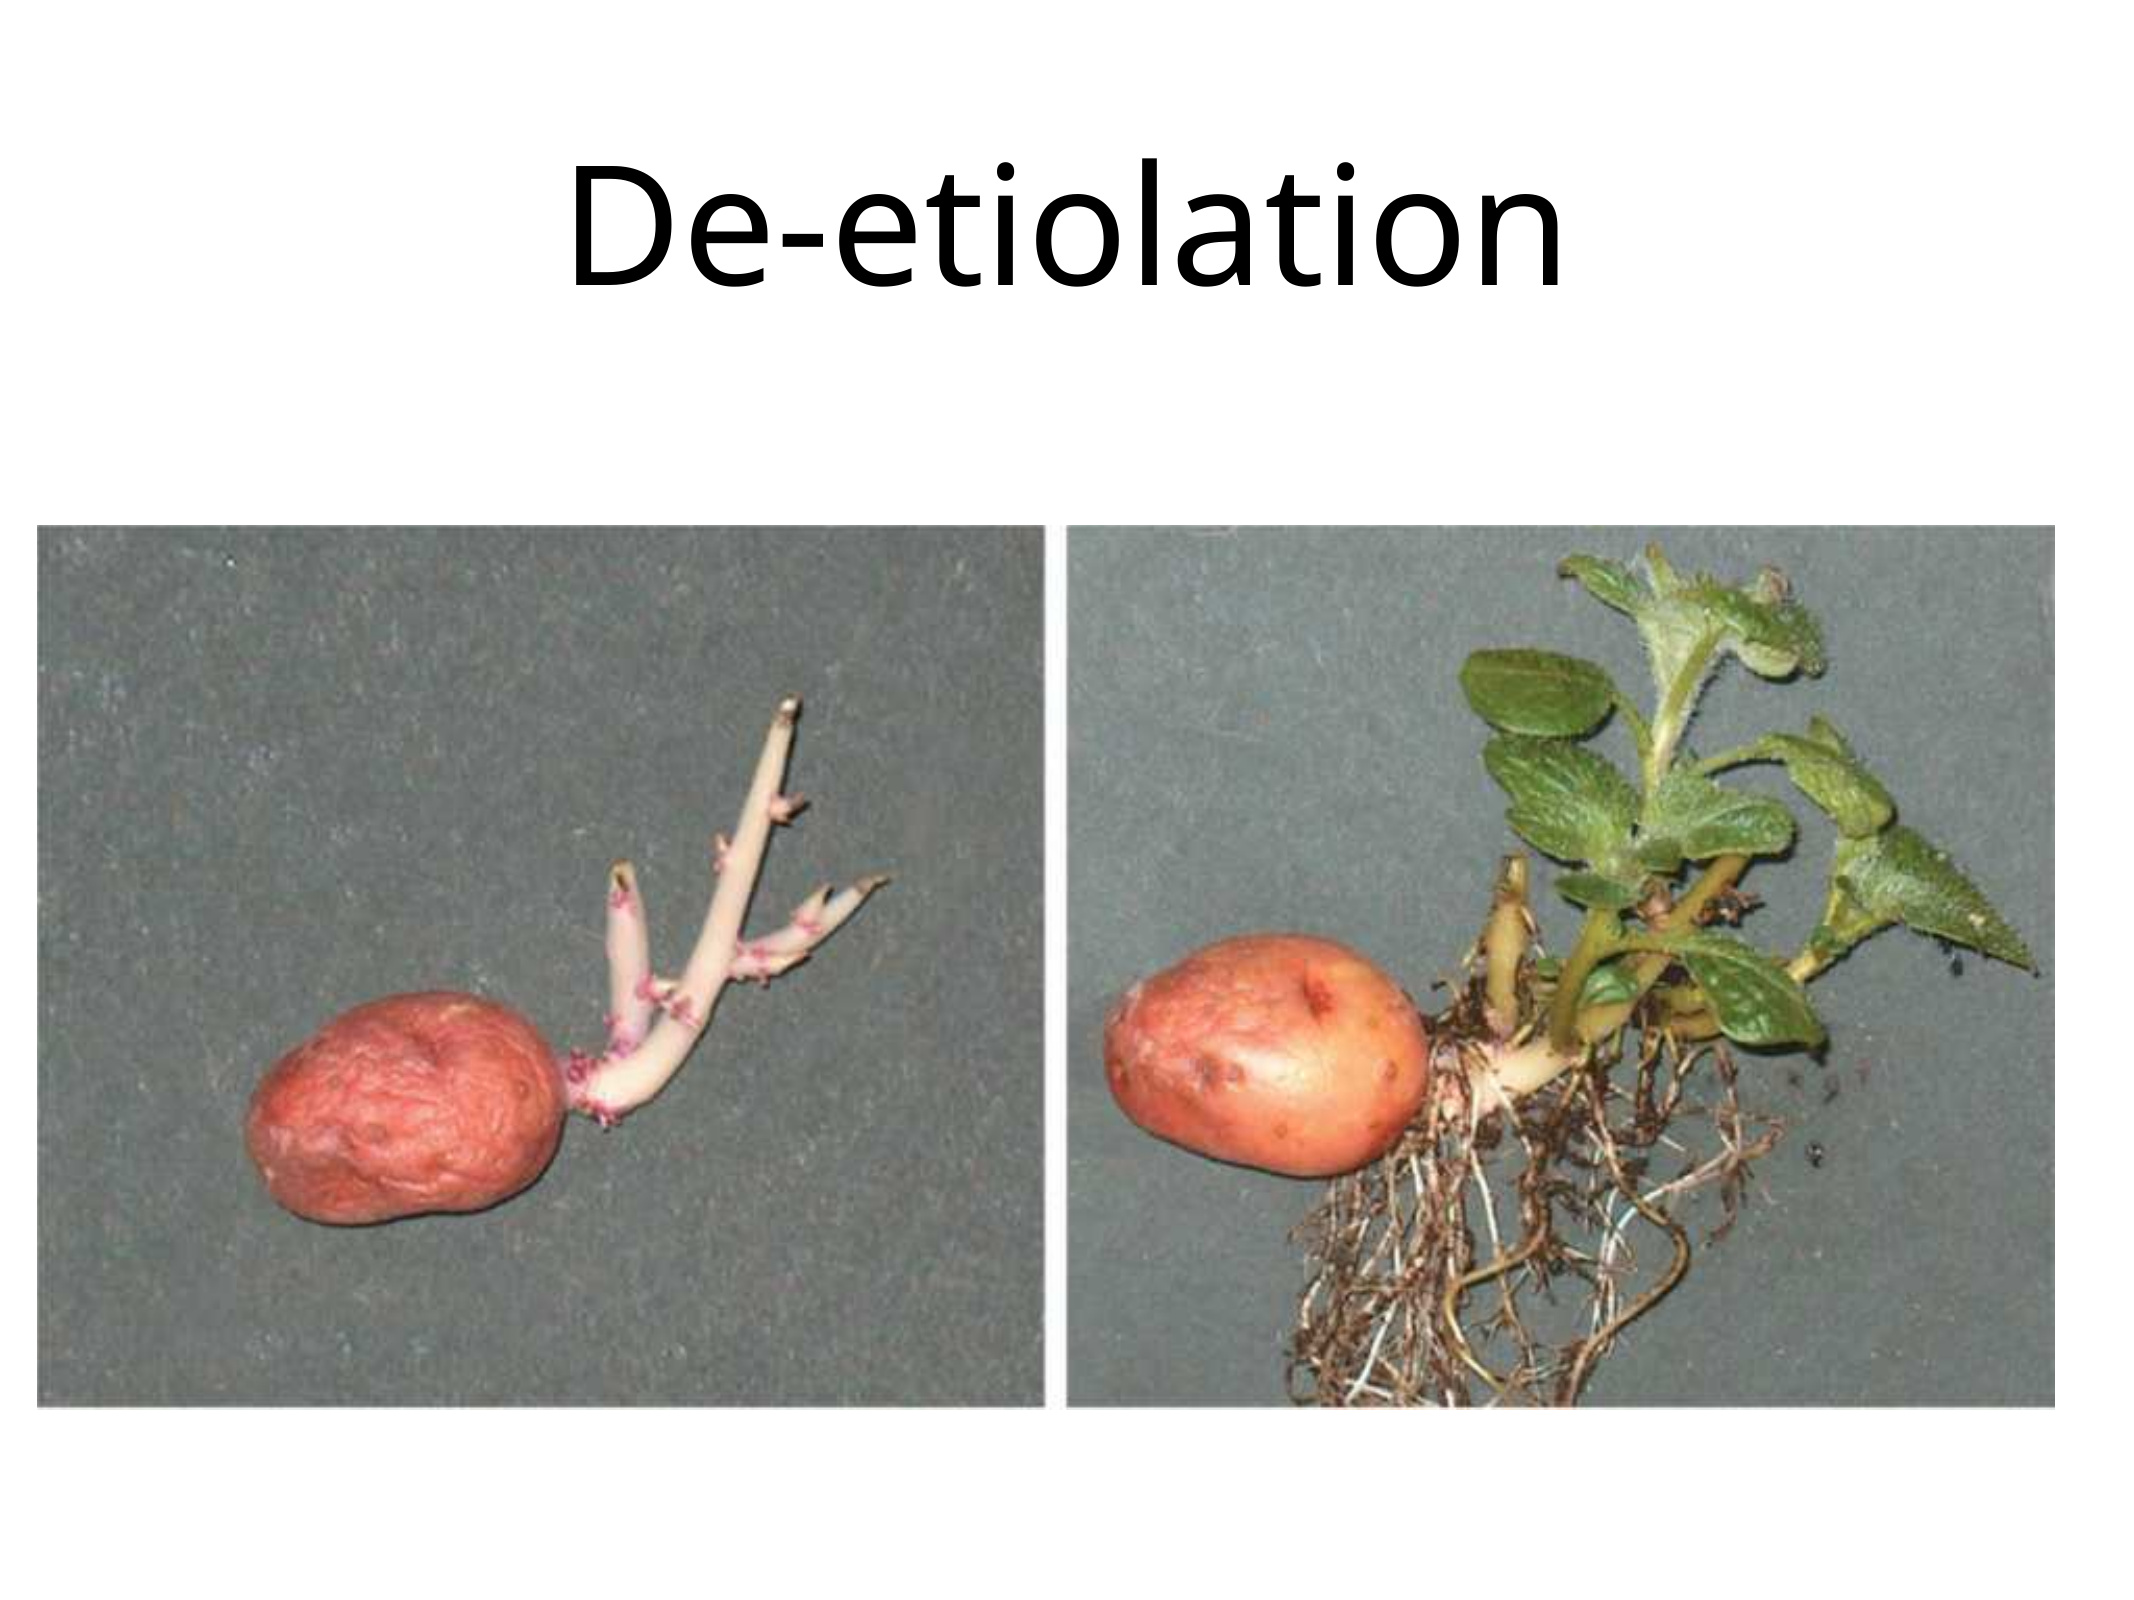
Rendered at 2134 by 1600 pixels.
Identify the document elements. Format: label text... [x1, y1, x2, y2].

picture [37, 525, 2055, 1410]
title De-etiolation [155, 41, 1978, 397]
